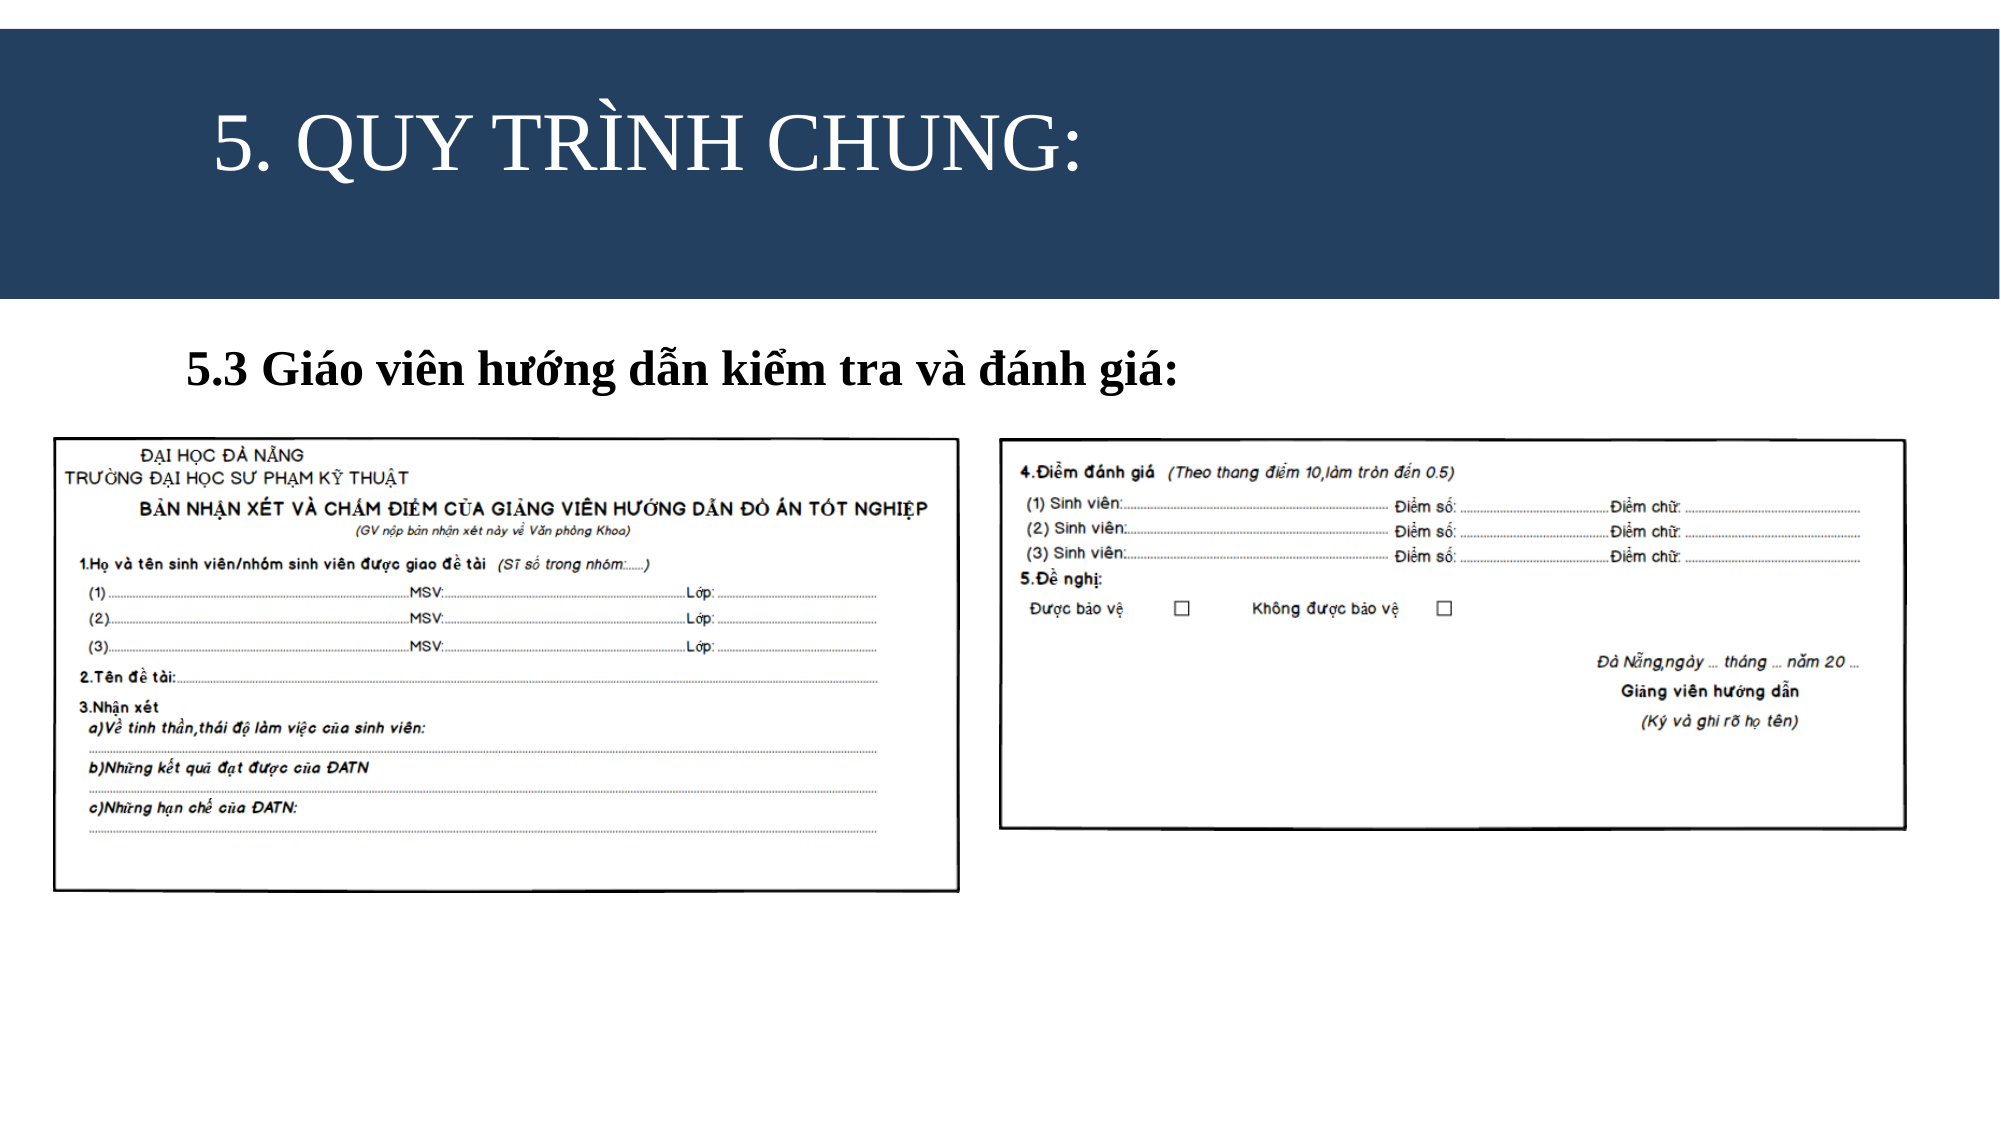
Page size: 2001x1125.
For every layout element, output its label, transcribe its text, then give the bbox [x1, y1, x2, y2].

picture [52, 437, 961, 893]
text_box 5.3 Giáo viên hướng dẫn kiểm tra và đánh giá: [171, 327, 1196, 403]
title 5. quy trình chung: [197, 46, 1803, 295]
picture [999, 438, 1907, 832]
